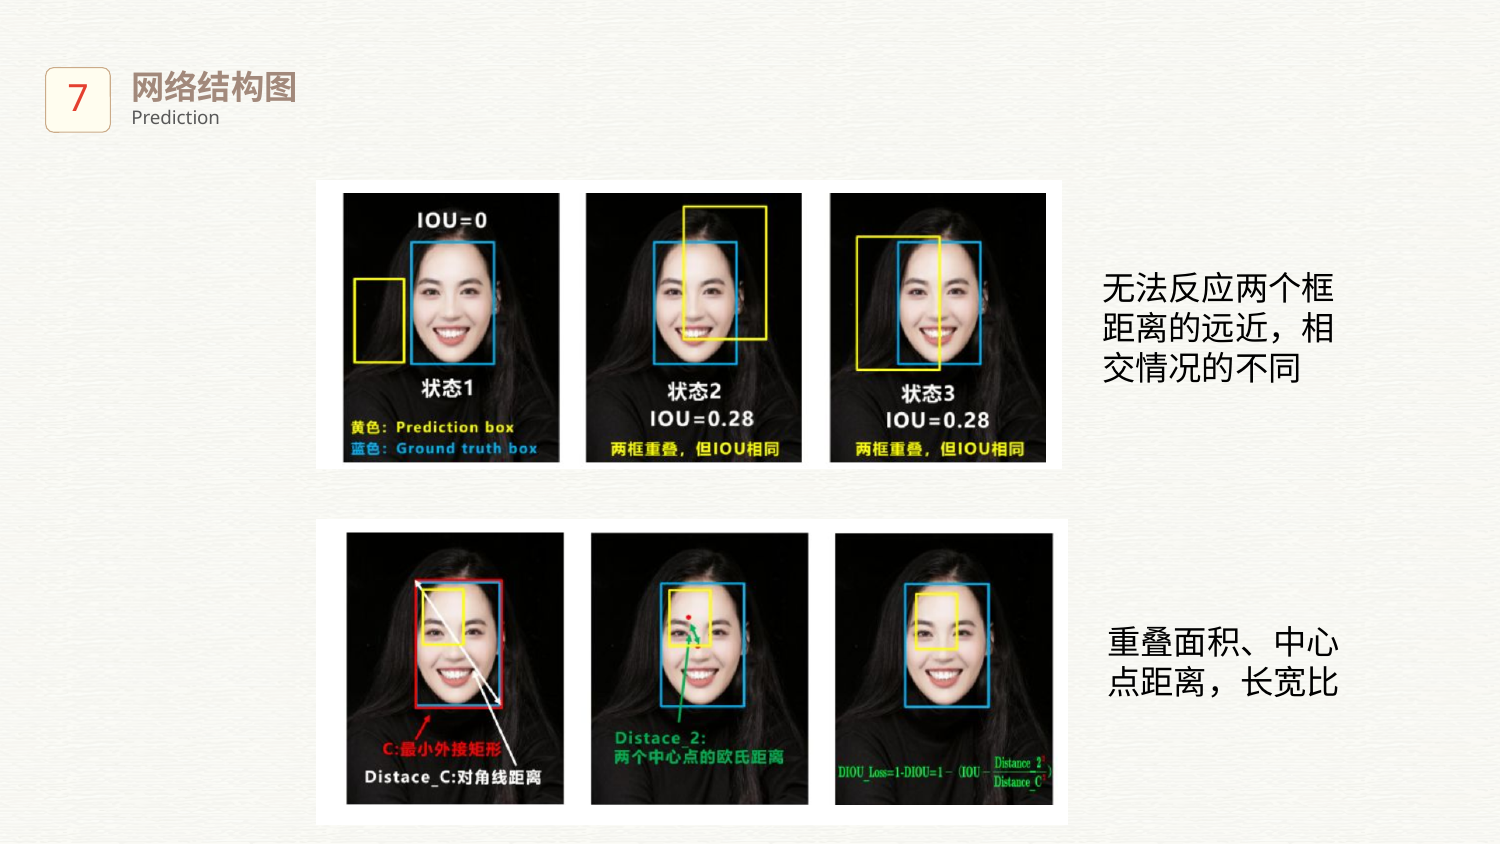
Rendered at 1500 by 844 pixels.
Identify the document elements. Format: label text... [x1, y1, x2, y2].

list Prediction [116, 98, 1411, 149]
text_box 无法反应两个框距离的远近，相交情况的不同 [1087, 259, 1368, 395]
text_box 重叠面积、中心点距离，长宽比 [1092, 613, 1362, 709]
list 网络结构图 [116, 59, 1411, 98]
picture [0, 0, 1500, 844]
